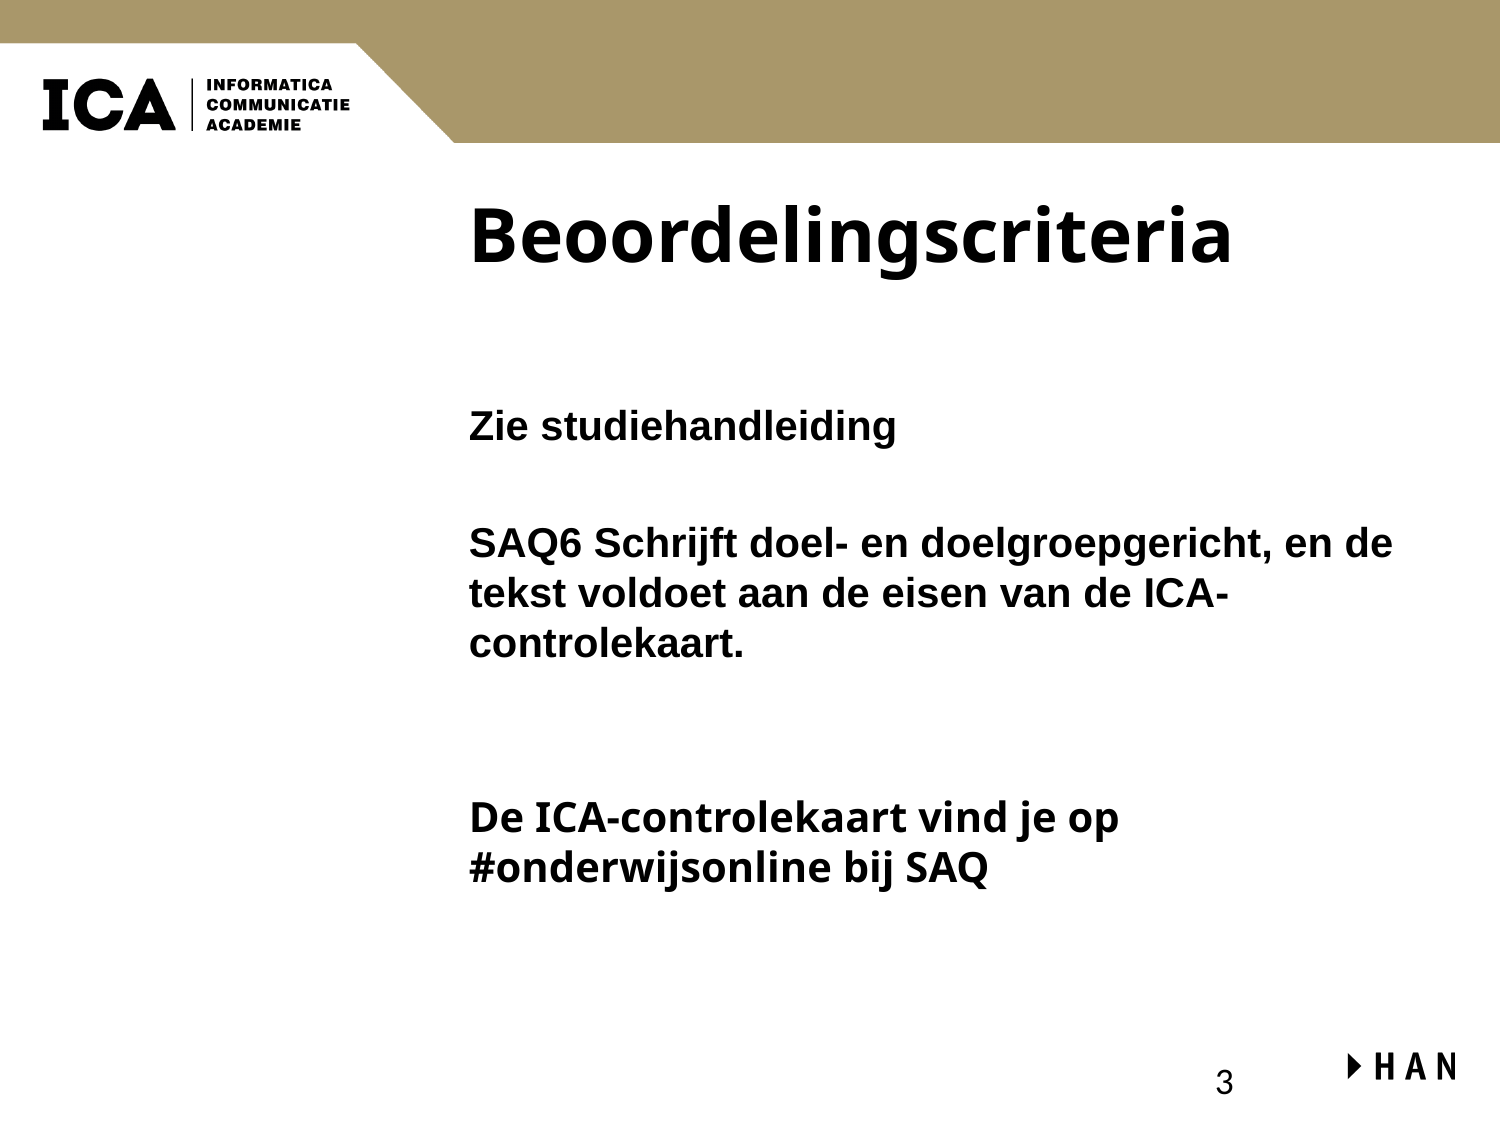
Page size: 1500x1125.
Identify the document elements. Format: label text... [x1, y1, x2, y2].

title Beoordelingscriteria [453, 179, 1455, 287]
slide_number 3 [1200, 1050, 1500, 1096]
list Zie studiehandleiding SAQ6 Schrijft doel- en doelgroepgericht, en de tekst voldoet aan de eisen van de ICA-controlekaart. De ICA-controlekaart vind je op #onderwijsonline bij SAQ [453, 391, 1455, 1040]
